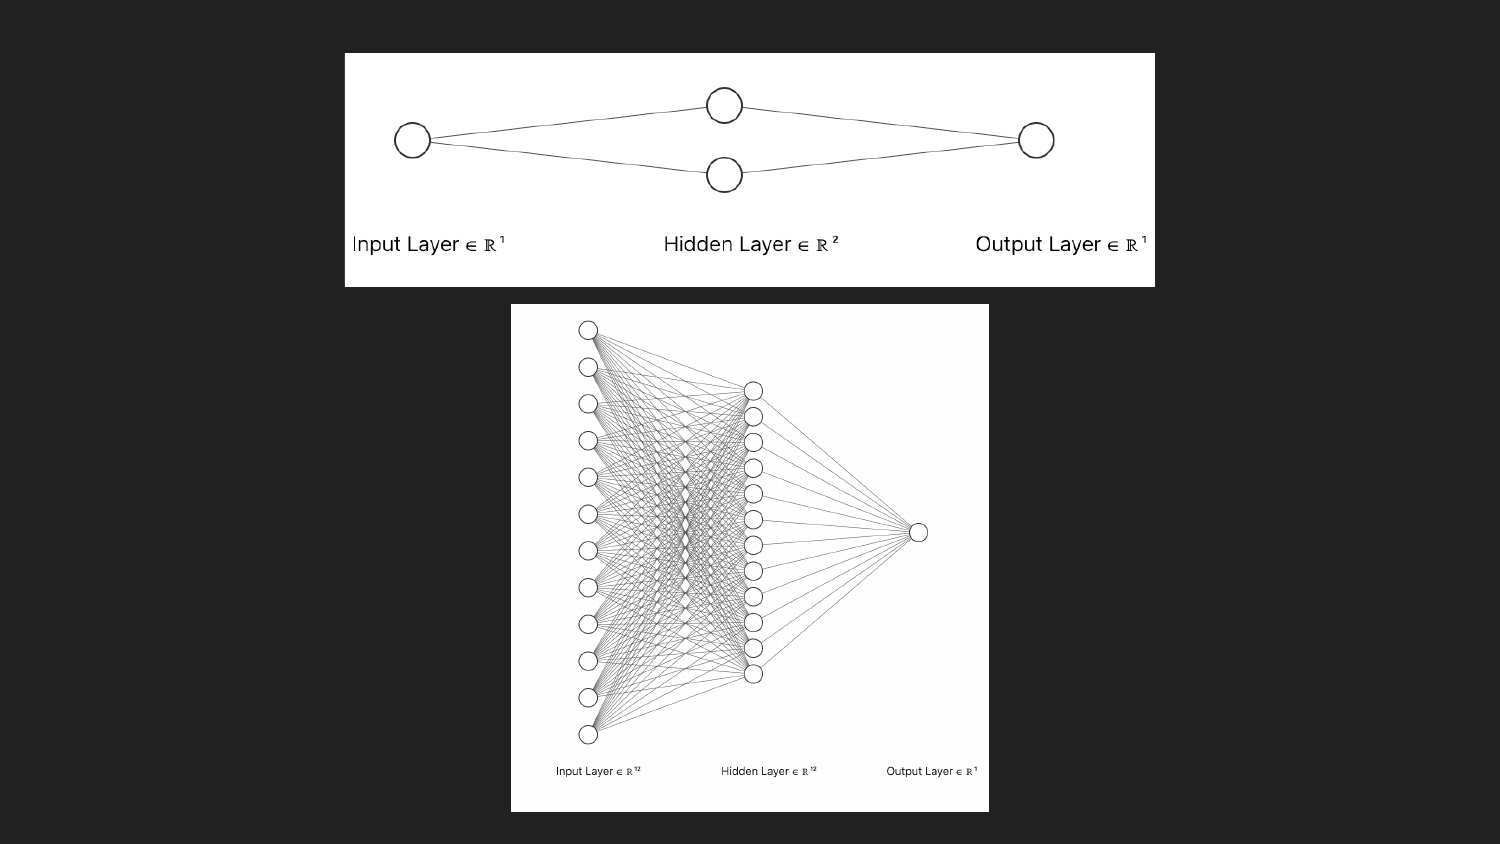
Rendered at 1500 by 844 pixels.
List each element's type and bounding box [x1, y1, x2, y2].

picture [510, 303, 990, 812]
picture [344, 53, 1156, 287]
